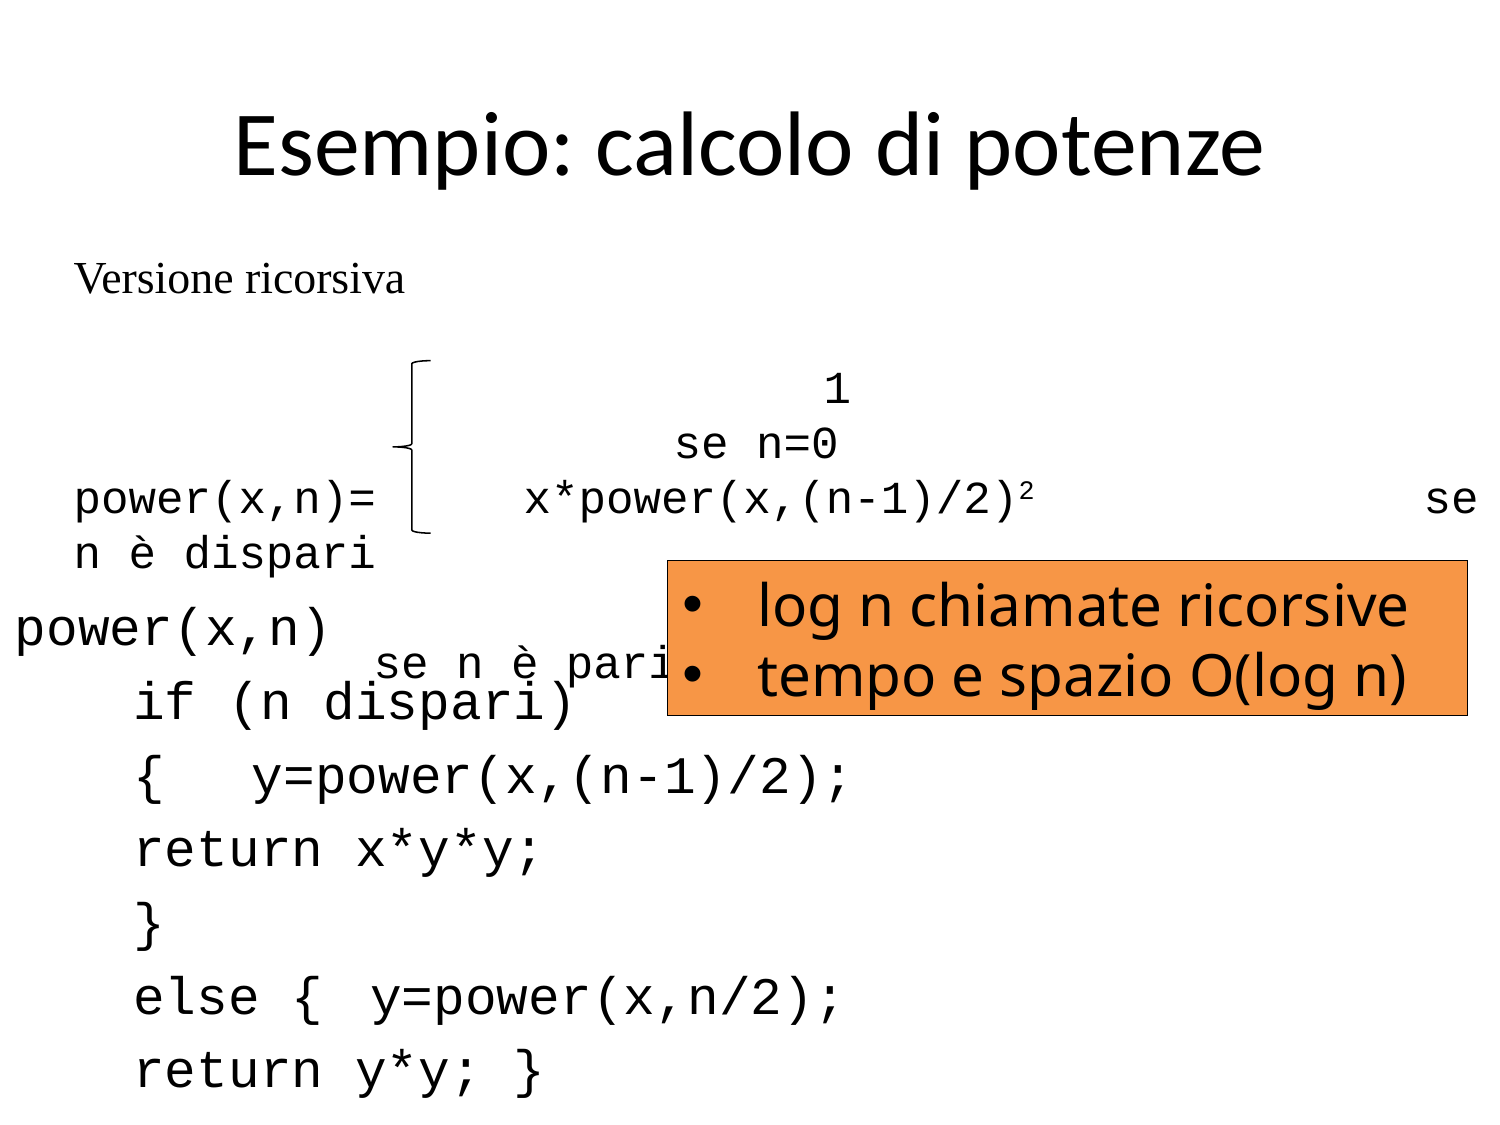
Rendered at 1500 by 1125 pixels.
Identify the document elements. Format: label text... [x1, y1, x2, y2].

title Esempio: calcolo di potenze [75, 45, 1425, 233]
text_box log n chiamate ricorsive tempo e spazio O(log n) [667, 560, 1468, 716]
text_box Versione ricorsiva 1 se n=0 power(x,n)= x*power(x,(n-1)/2)2 se n è dispari power(x,n/2)2 se n è pari [58, 240, 1500, 695]
list power(x,n) if (n dispari) { y=power(x,(n-1)/2); return x*y*y; } else { y=power(x,n/2); return y*y; } [0, 585, 989, 1125]
text_box [393, 360, 431, 534]
